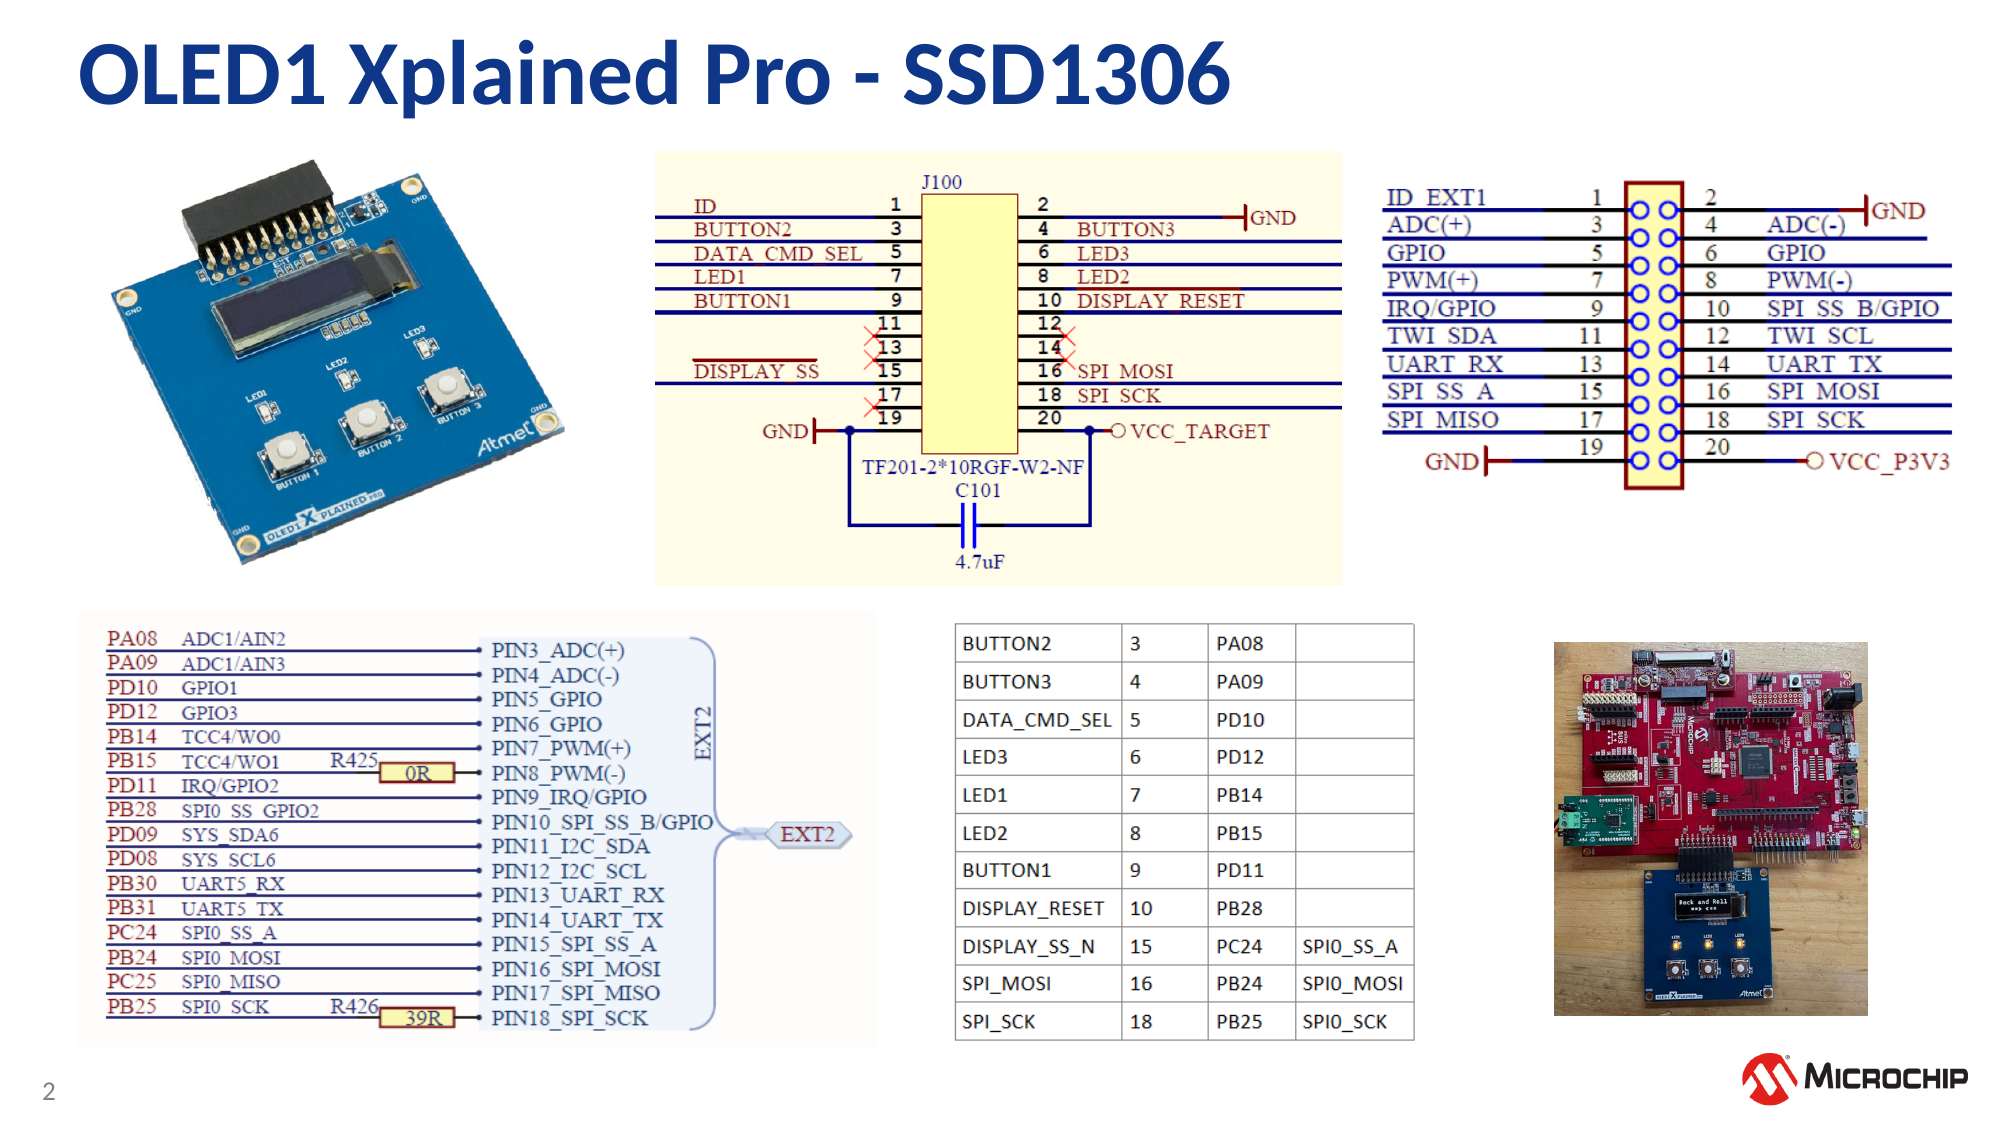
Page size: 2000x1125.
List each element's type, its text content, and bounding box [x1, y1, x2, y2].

picture [1736, 1049, 1974, 1109]
picture [655, 150, 1342, 587]
picture [1554, 642, 1869, 1016]
picture [949, 611, 1421, 1047]
title OLED1 Xplained Pro - SSD1306 [58, 15, 1929, 144]
picture [78, 610, 877, 1049]
picture [1368, 171, 1997, 496]
picture [100, 142, 582, 579]
